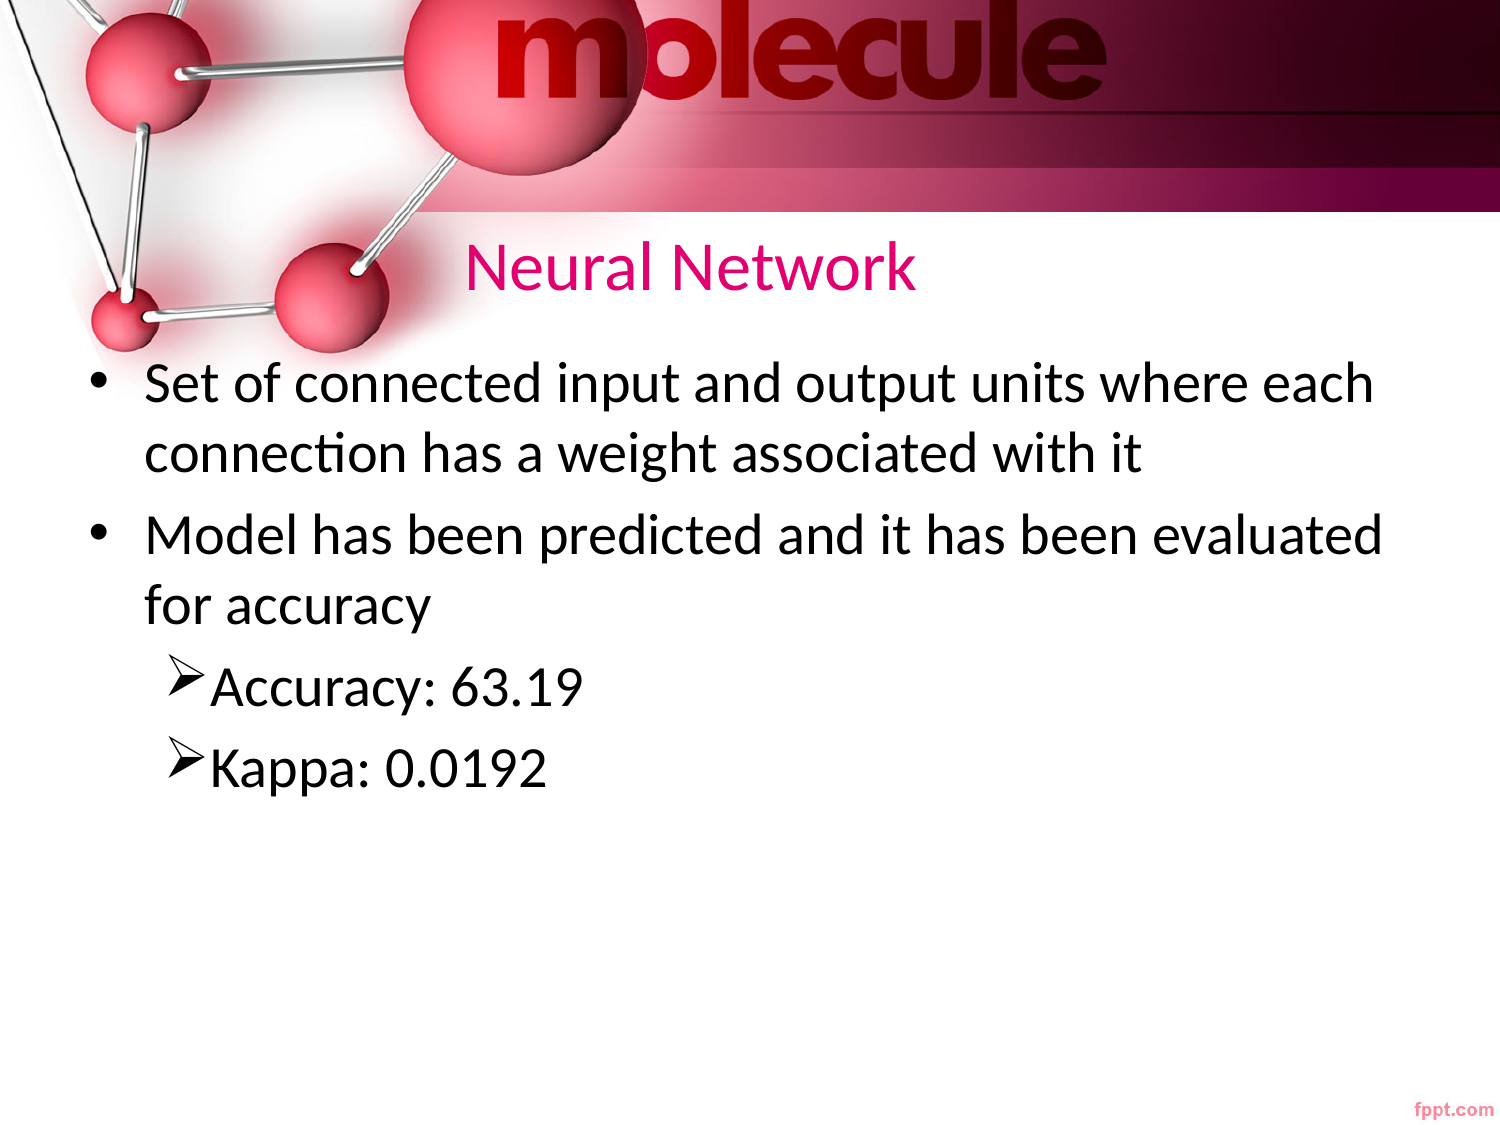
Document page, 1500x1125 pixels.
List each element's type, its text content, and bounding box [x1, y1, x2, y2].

list Set of connected input and output units where each connection has a weight associated with it Model has been predicted and it has been evaluated for accuracy Accuracy: 63.19 Kappa: 0.0192 [73, 337, 1427, 1014]
title Neural Network [449, 211, 1500, 312]
picture [0, 0, 1500, 1125]
